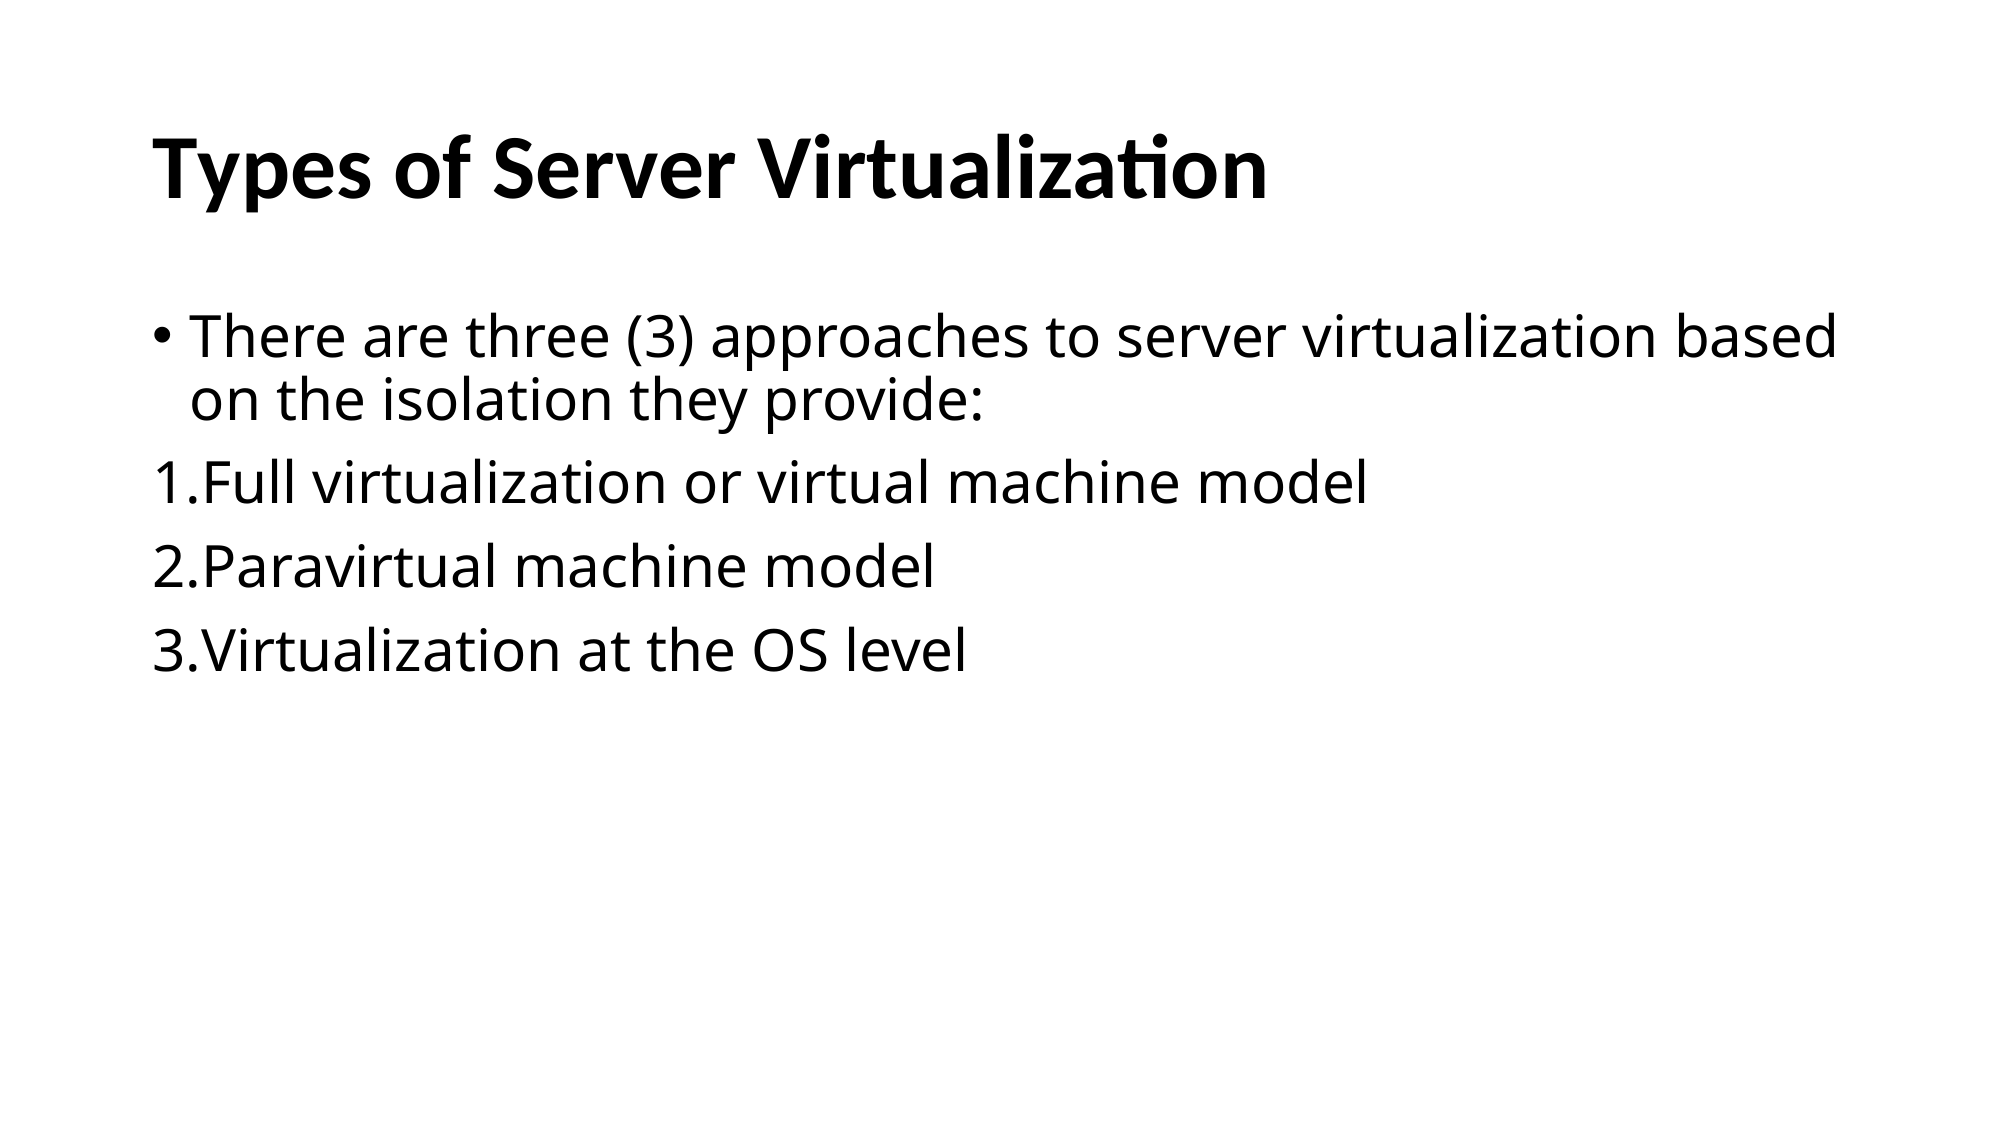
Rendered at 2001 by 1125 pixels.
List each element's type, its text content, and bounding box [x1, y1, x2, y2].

list There are three (3) approaches to server virtualization based on the isolation they provide: Full virtualization or virtual machine model Paravirtual machine model Virtualization at the OS level [137, 299, 1863, 1014]
title Types of Server Virtualization [137, 59, 1863, 278]
